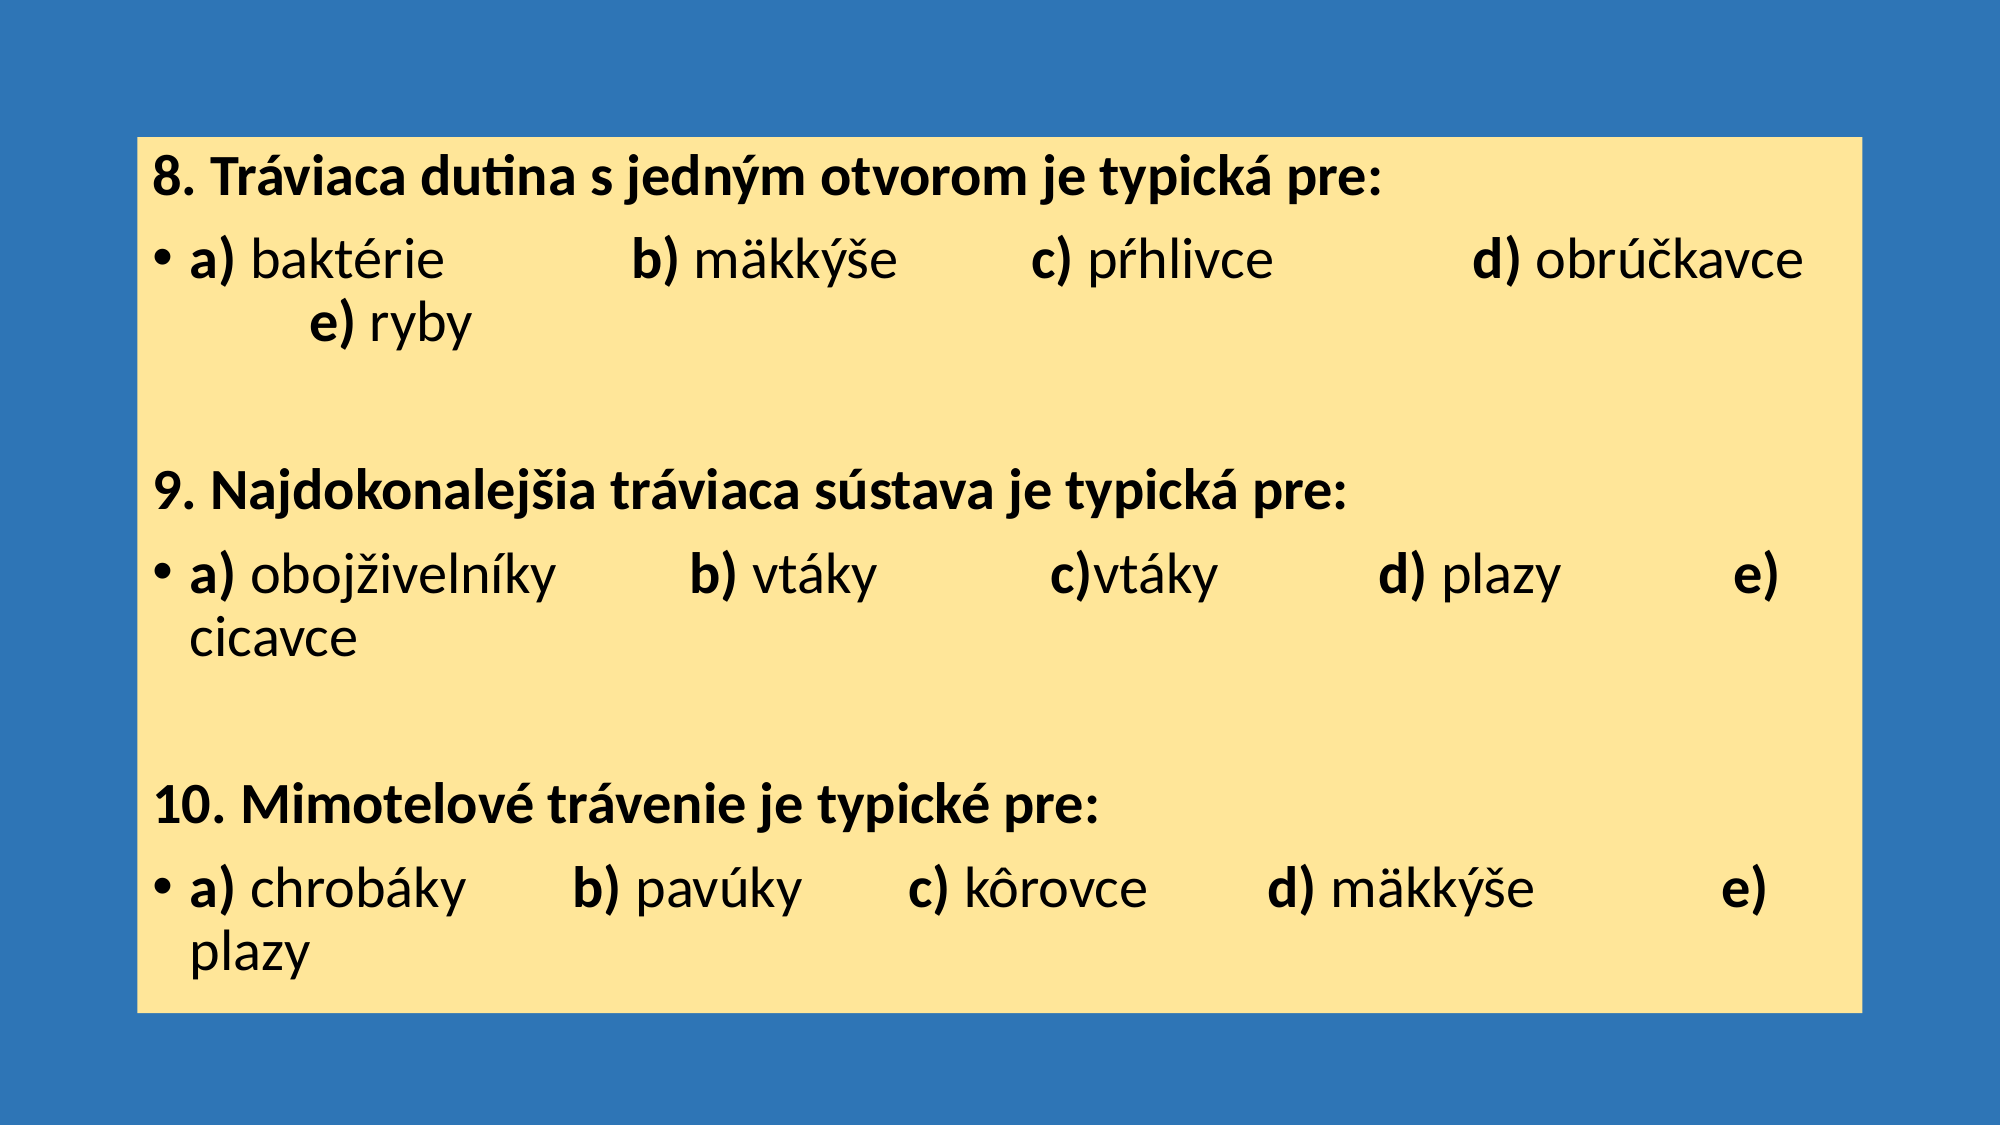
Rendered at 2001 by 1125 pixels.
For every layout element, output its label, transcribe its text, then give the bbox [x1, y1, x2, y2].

list 8. Tráviaca dutina s jedným otvorom je typická pre: a) baktérie b) mäkkýše c) pŕhlivce d) obrúčkavce e) ryby 9. Najdokonalejšia tráviaca sústava je typická pre: a) obojživelníky b) vtáky c)vtáky d) plazy e) cicavce 10. Mimotelové trávenie je typické pre: a) chrobáky b) pavúky c) kôrovce d) mäkkýše e) plazy [137, 137, 1863, 1014]
